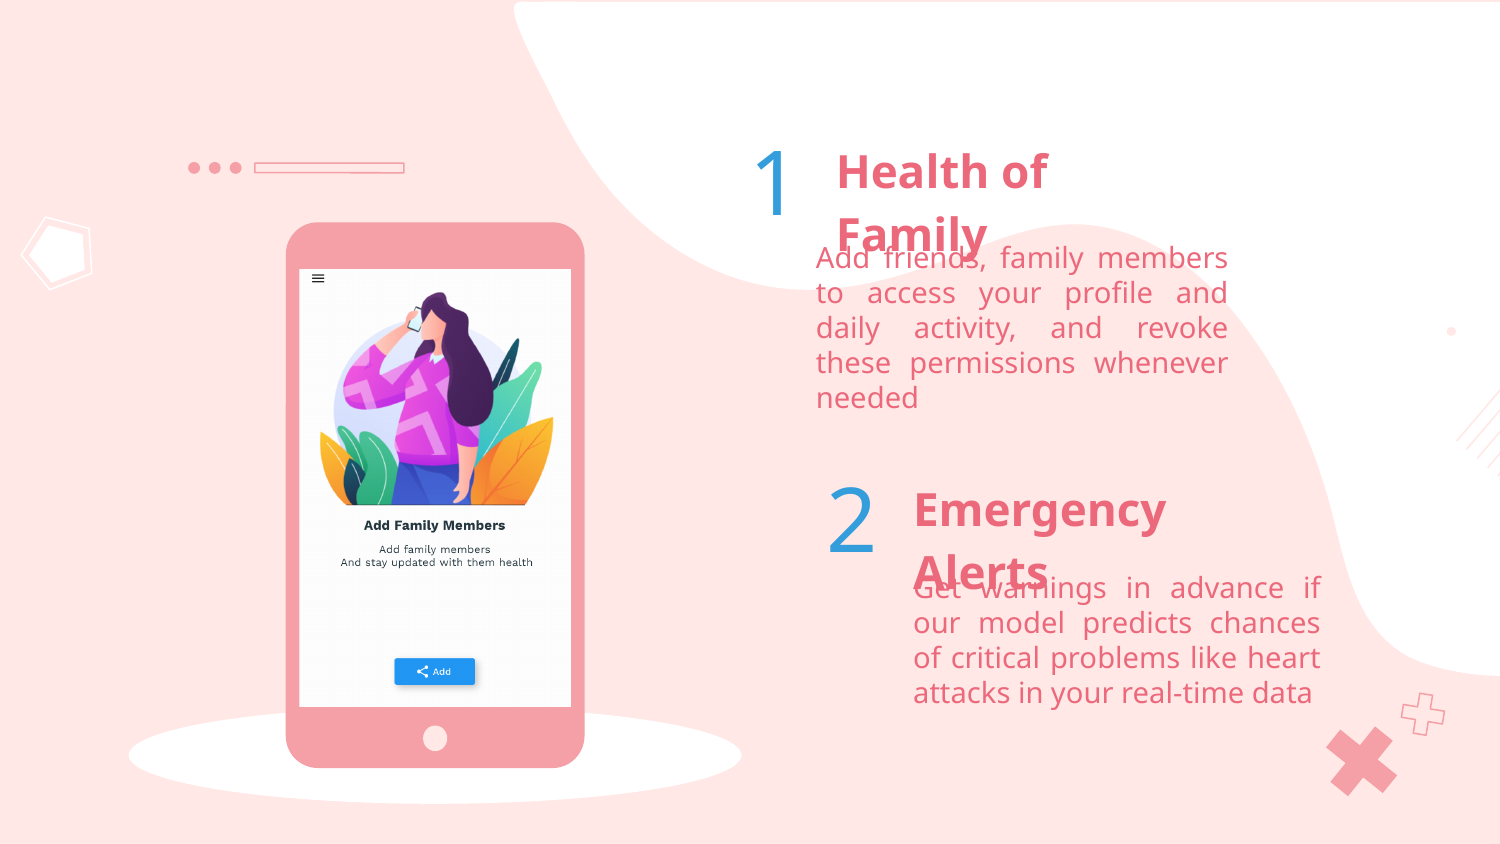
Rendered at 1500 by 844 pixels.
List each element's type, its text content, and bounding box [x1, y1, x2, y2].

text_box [285, 222, 585, 769]
title 1 [734, 165, 812, 249]
subtitle Health of Family [820, 119, 1206, 193]
text_box [1446, 327, 1456, 336]
text_box [128, 713, 742, 804]
picture [299, 269, 572, 707]
subtitle Emergency Alerts [898, 456, 1307, 531]
subtitle Get warnings in advance if our model predicts chances of critical problems like heart attacks in your real-time data [898, 554, 1336, 775]
title 2 [811, 502, 889, 586]
subtitle Add friends, family members to access your profile and daily activity, and revoke these permissions whenever needed [800, 224, 1244, 457]
